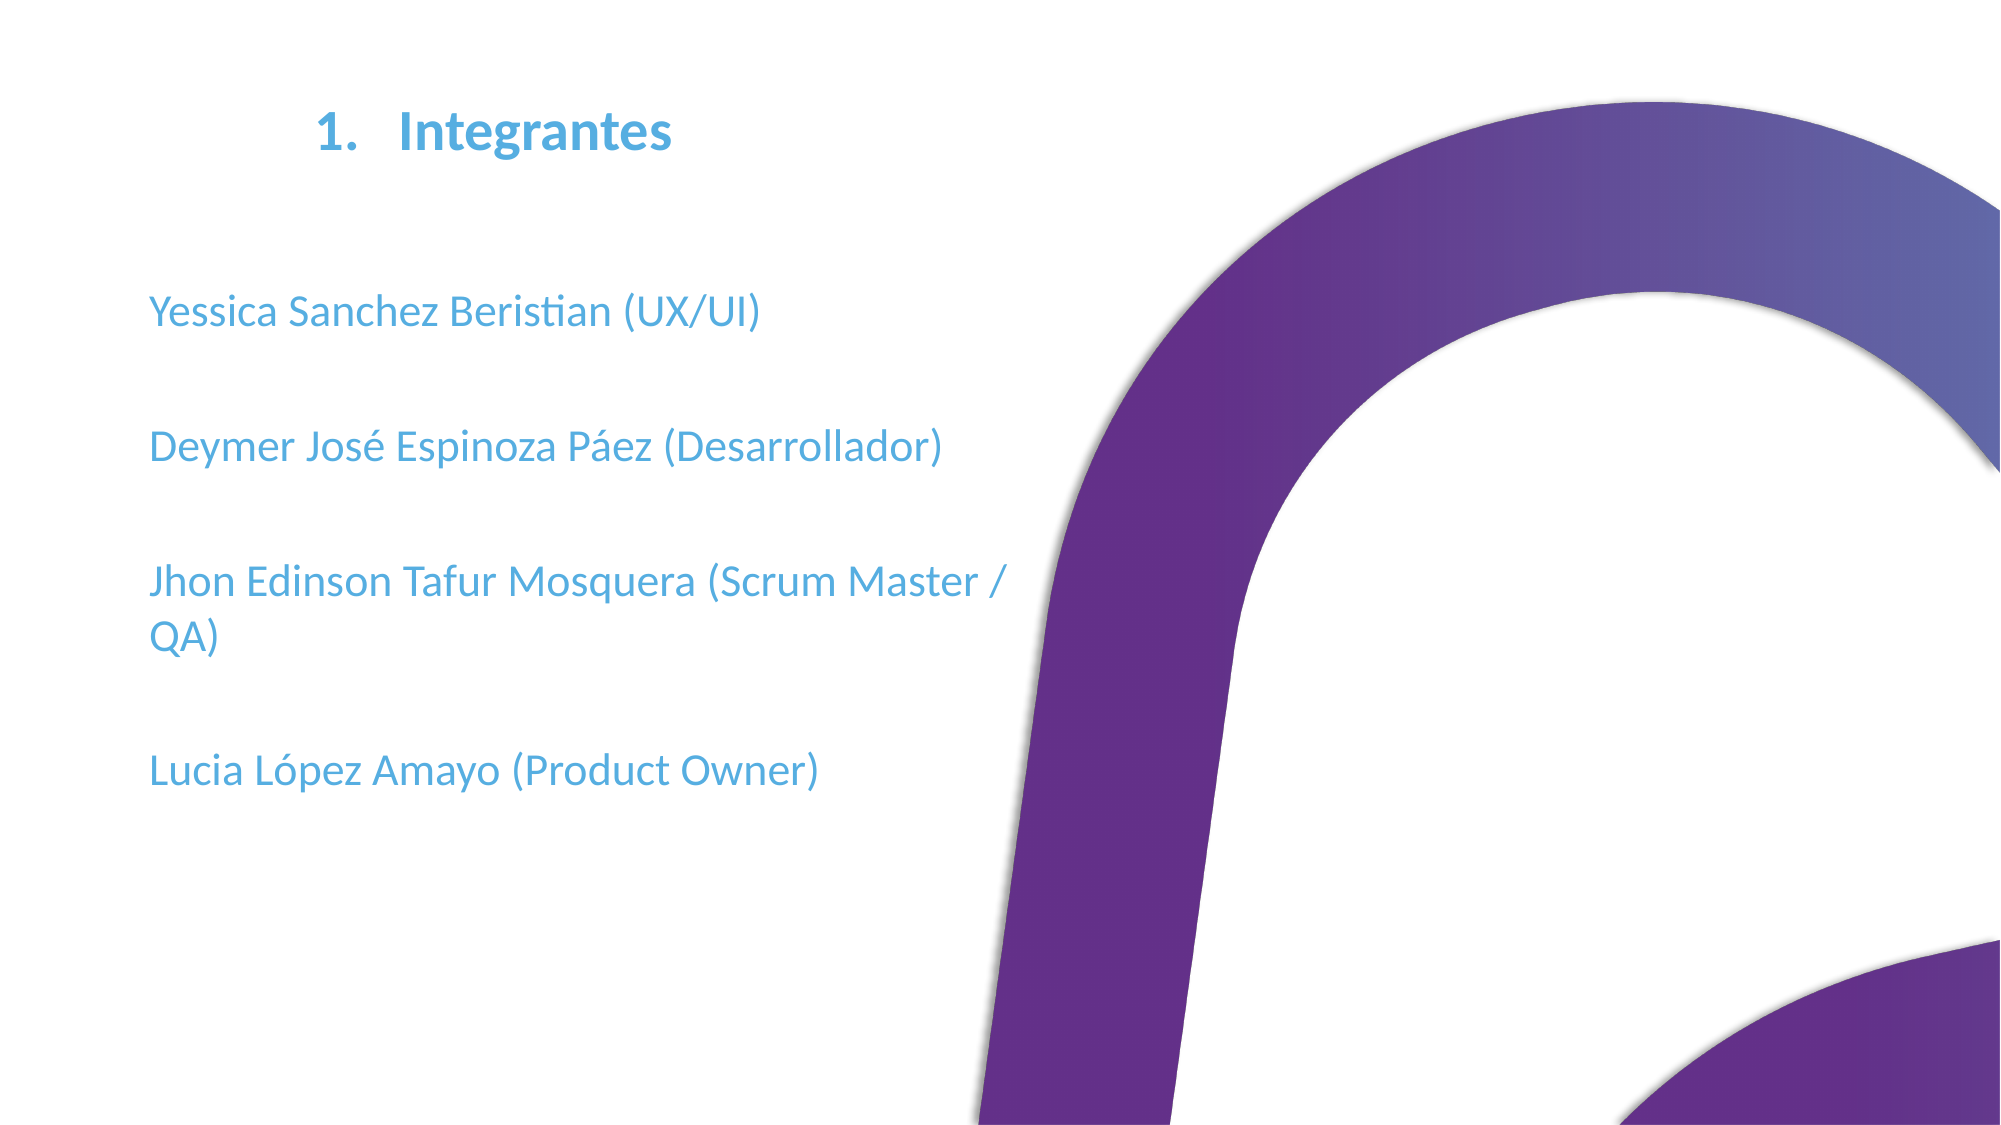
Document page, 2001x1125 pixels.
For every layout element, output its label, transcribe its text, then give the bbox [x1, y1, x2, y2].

picture [0, 0, 2000, 1125]
text_box Yessica Sanchez Beristian (UX/UI) Deymer José Espinoza Páez (Desarrollador) Jhon Edinson Tafur Mosquera (Scrum Master / QA) Lucia López Amayo (Product Owner) [102, 273, 1039, 812]
list Integrantes [163, 53, 824, 194]
